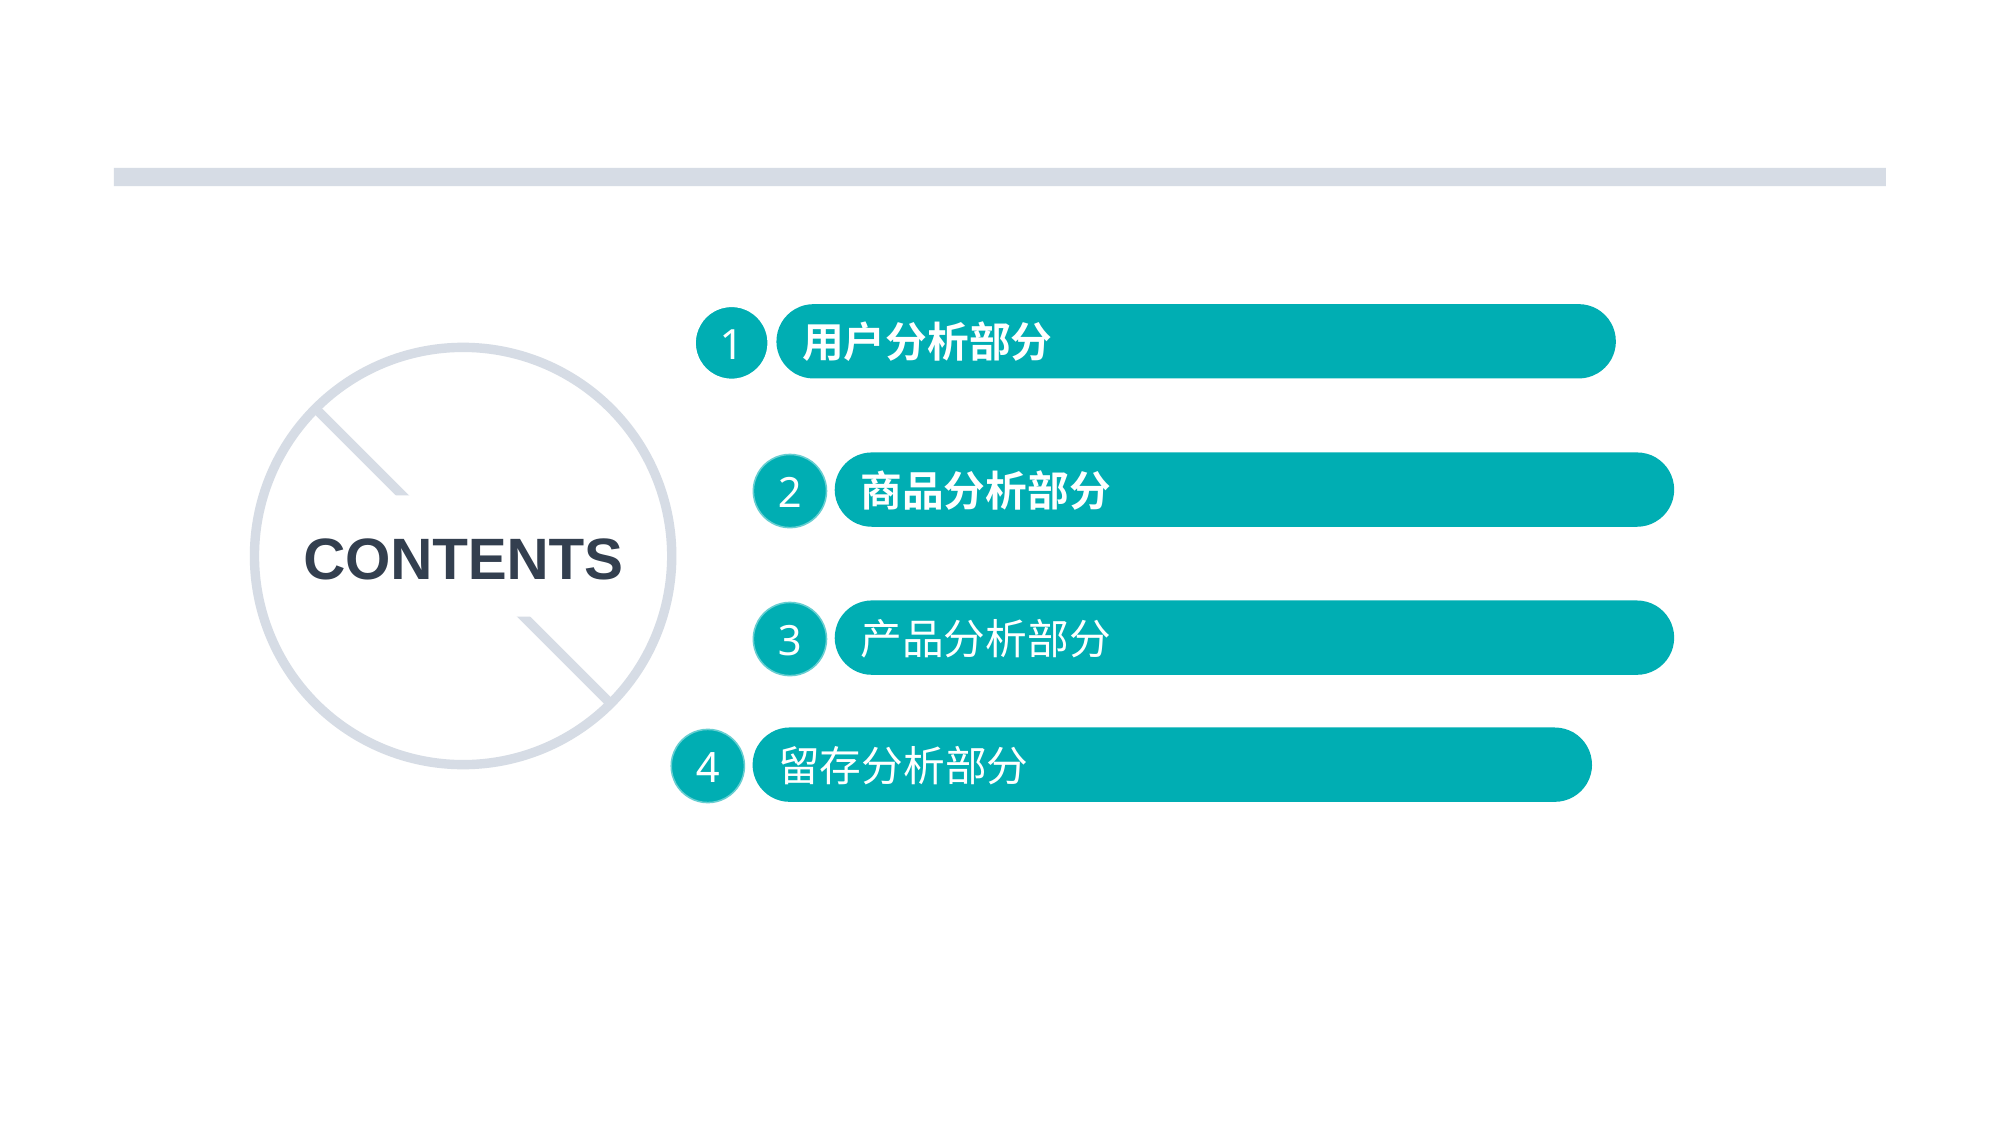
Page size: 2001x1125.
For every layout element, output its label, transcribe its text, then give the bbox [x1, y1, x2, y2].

text_box 留存分析部分 [751, 765, 1594, 803]
text_box 4 [670, 765, 746, 804]
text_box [254, 304, 1675, 765]
